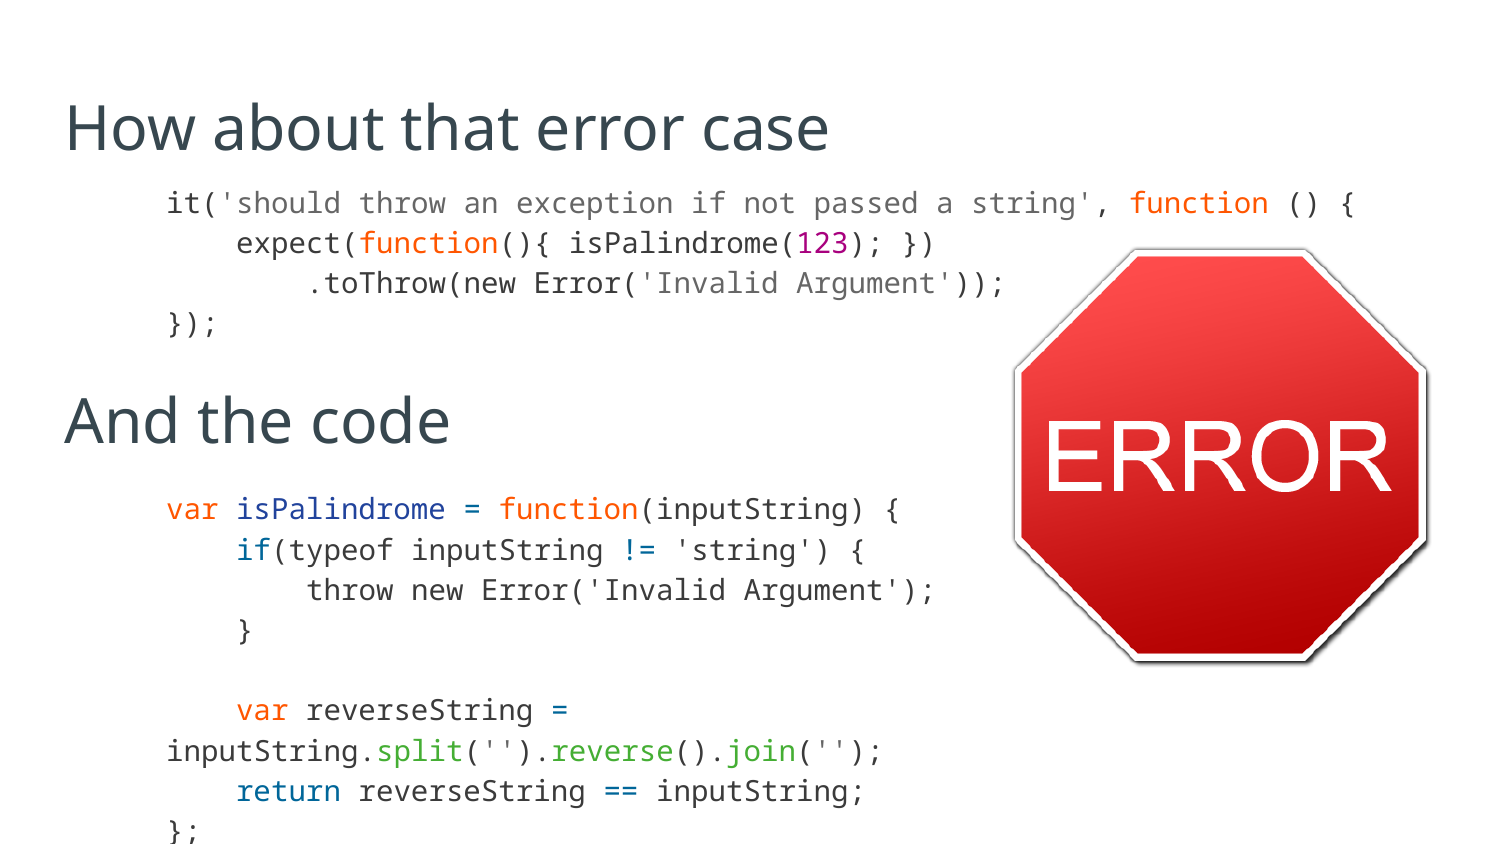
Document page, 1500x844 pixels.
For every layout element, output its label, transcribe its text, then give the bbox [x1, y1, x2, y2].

list it('should throw an exception if not passed a string', function () { expect(function(){ isPalindrome(123); }) .toThrow(new Error('Invalid Argument')); }); [151, 164, 1448, 366]
picture [988, 224, 1455, 692]
text_box And the code [49, 366, 982, 438]
title How about that error case [49, 72, 1448, 167]
text_box var isPalindrome = function(inputString) { if(typeof inputString != 'string') { throw new Error('Invalid Argument'); } var reverseString = inputString.split('').reverse().join(''); return reverseString == inputString; }; [151, 470, 1318, 830]
